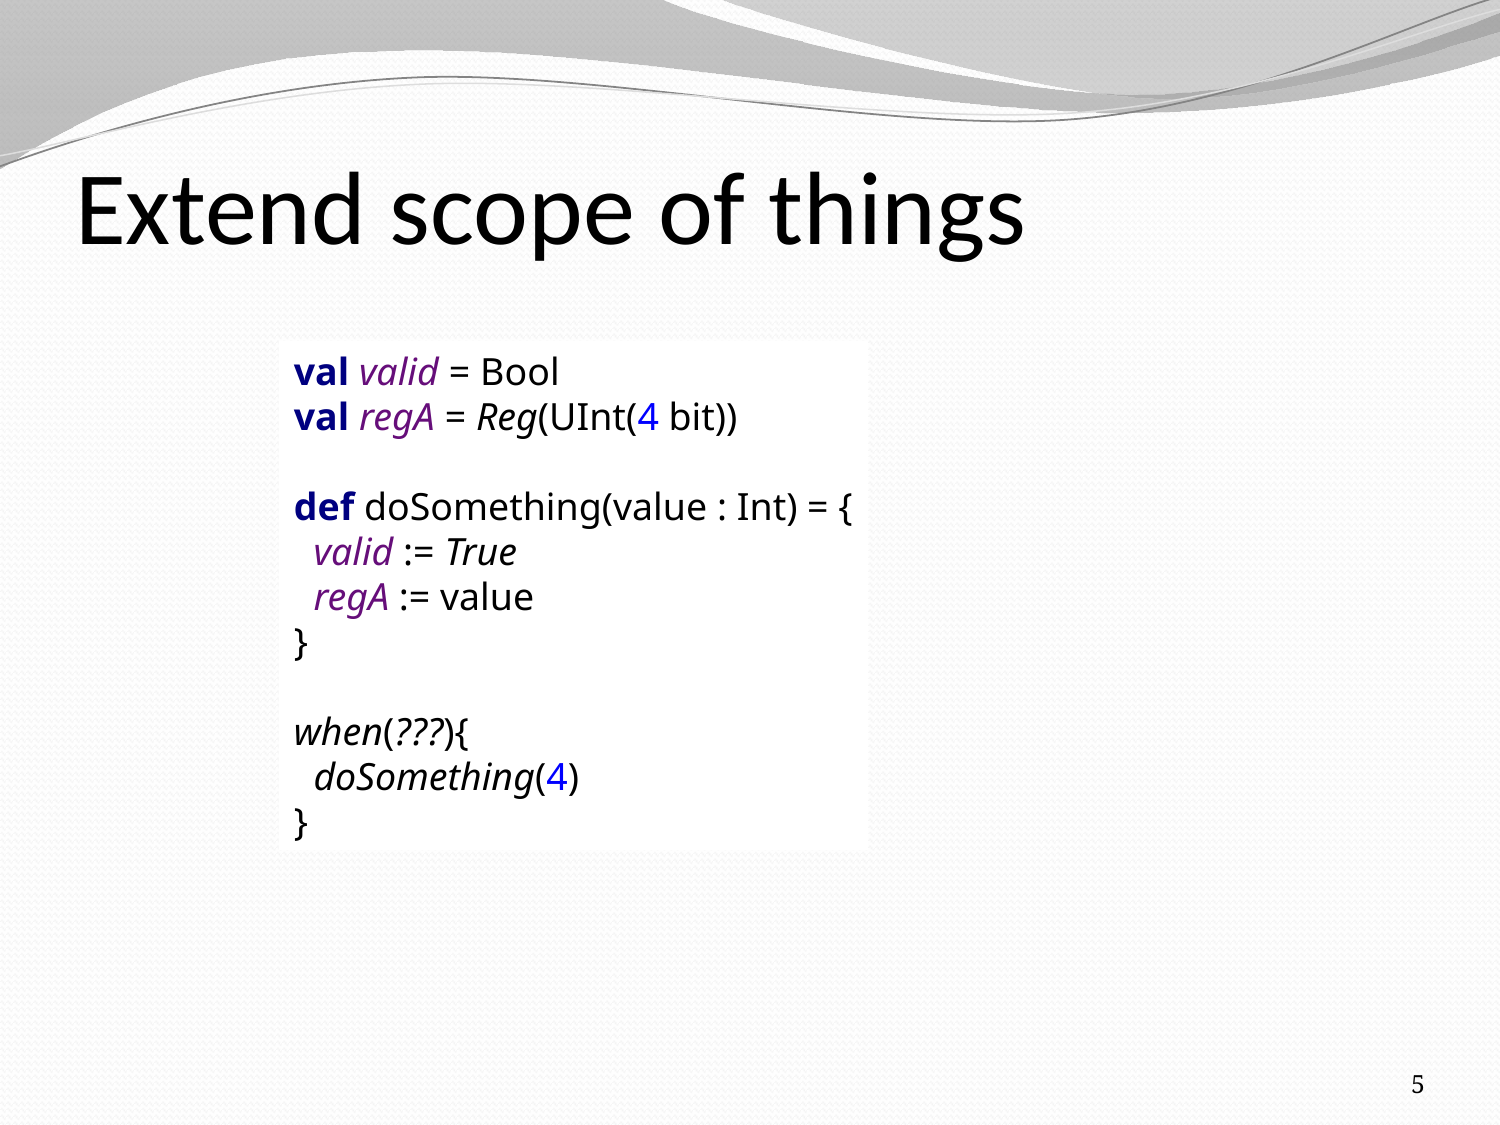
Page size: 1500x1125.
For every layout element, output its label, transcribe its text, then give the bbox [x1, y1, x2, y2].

text_box val valid = Bool val regA = Reg(UInt(4 bit)) def doSomething(value : Int) = { valid := True regA := value } when(???){ doSomething(4) } [278, 340, 869, 851]
slide_number 5 [1299, 1042, 1425, 1103]
title Extend scope of things [75, 78, 1425, 266]
